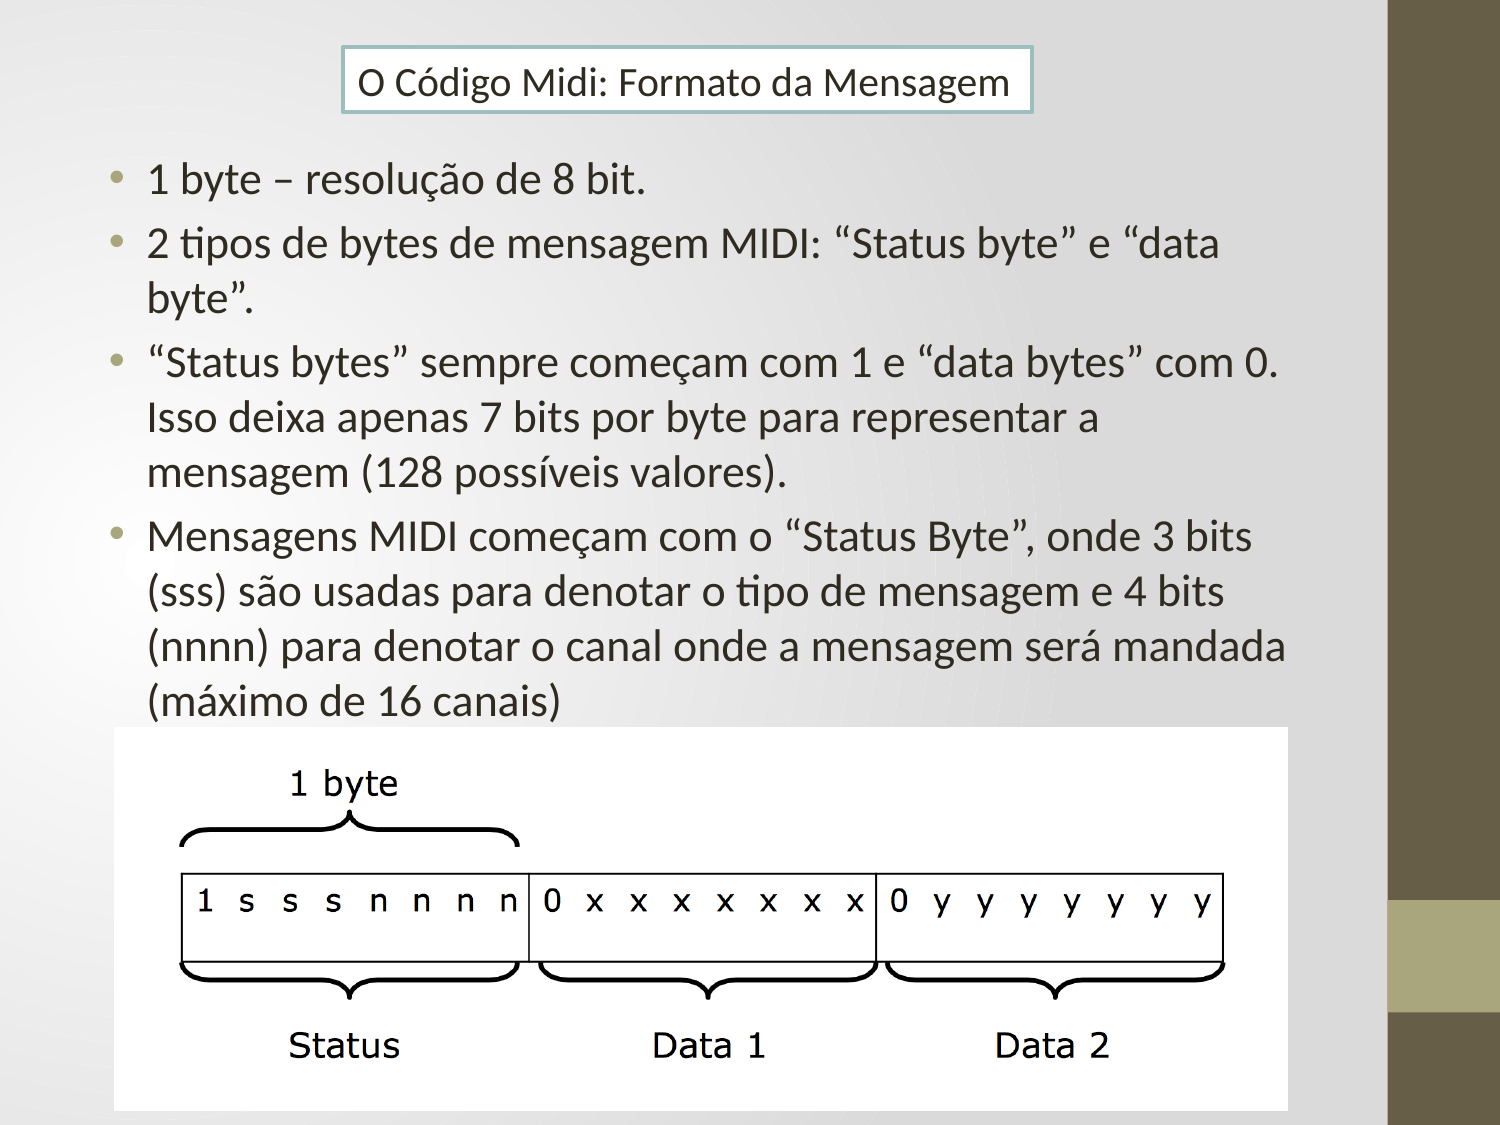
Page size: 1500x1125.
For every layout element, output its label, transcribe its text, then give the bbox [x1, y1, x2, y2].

picture [114, 727, 1288, 1112]
list 1 byte – resolução de 8 bit. 2 tipos de bytes de mensagem MIDI: “Status byte” e “data byte”. “Status bytes” sempre começam com 1 e “data bytes” com 0. Isso deixa apenas 7 bits por byte para representar a mensagem (128 possíveis valores). Mensagens MIDI começam com o “Status Byte”, onde 3 bits (sss) são usadas para denotar o tipo de mensagem e 4 bits (nnnn) para denotar o canal onde a mensagem será mandada (máximo de 16 canais) [75, 141, 1325, 754]
text_box O Código Midi: Formato da Mensagem [341, 45, 1034, 114]
